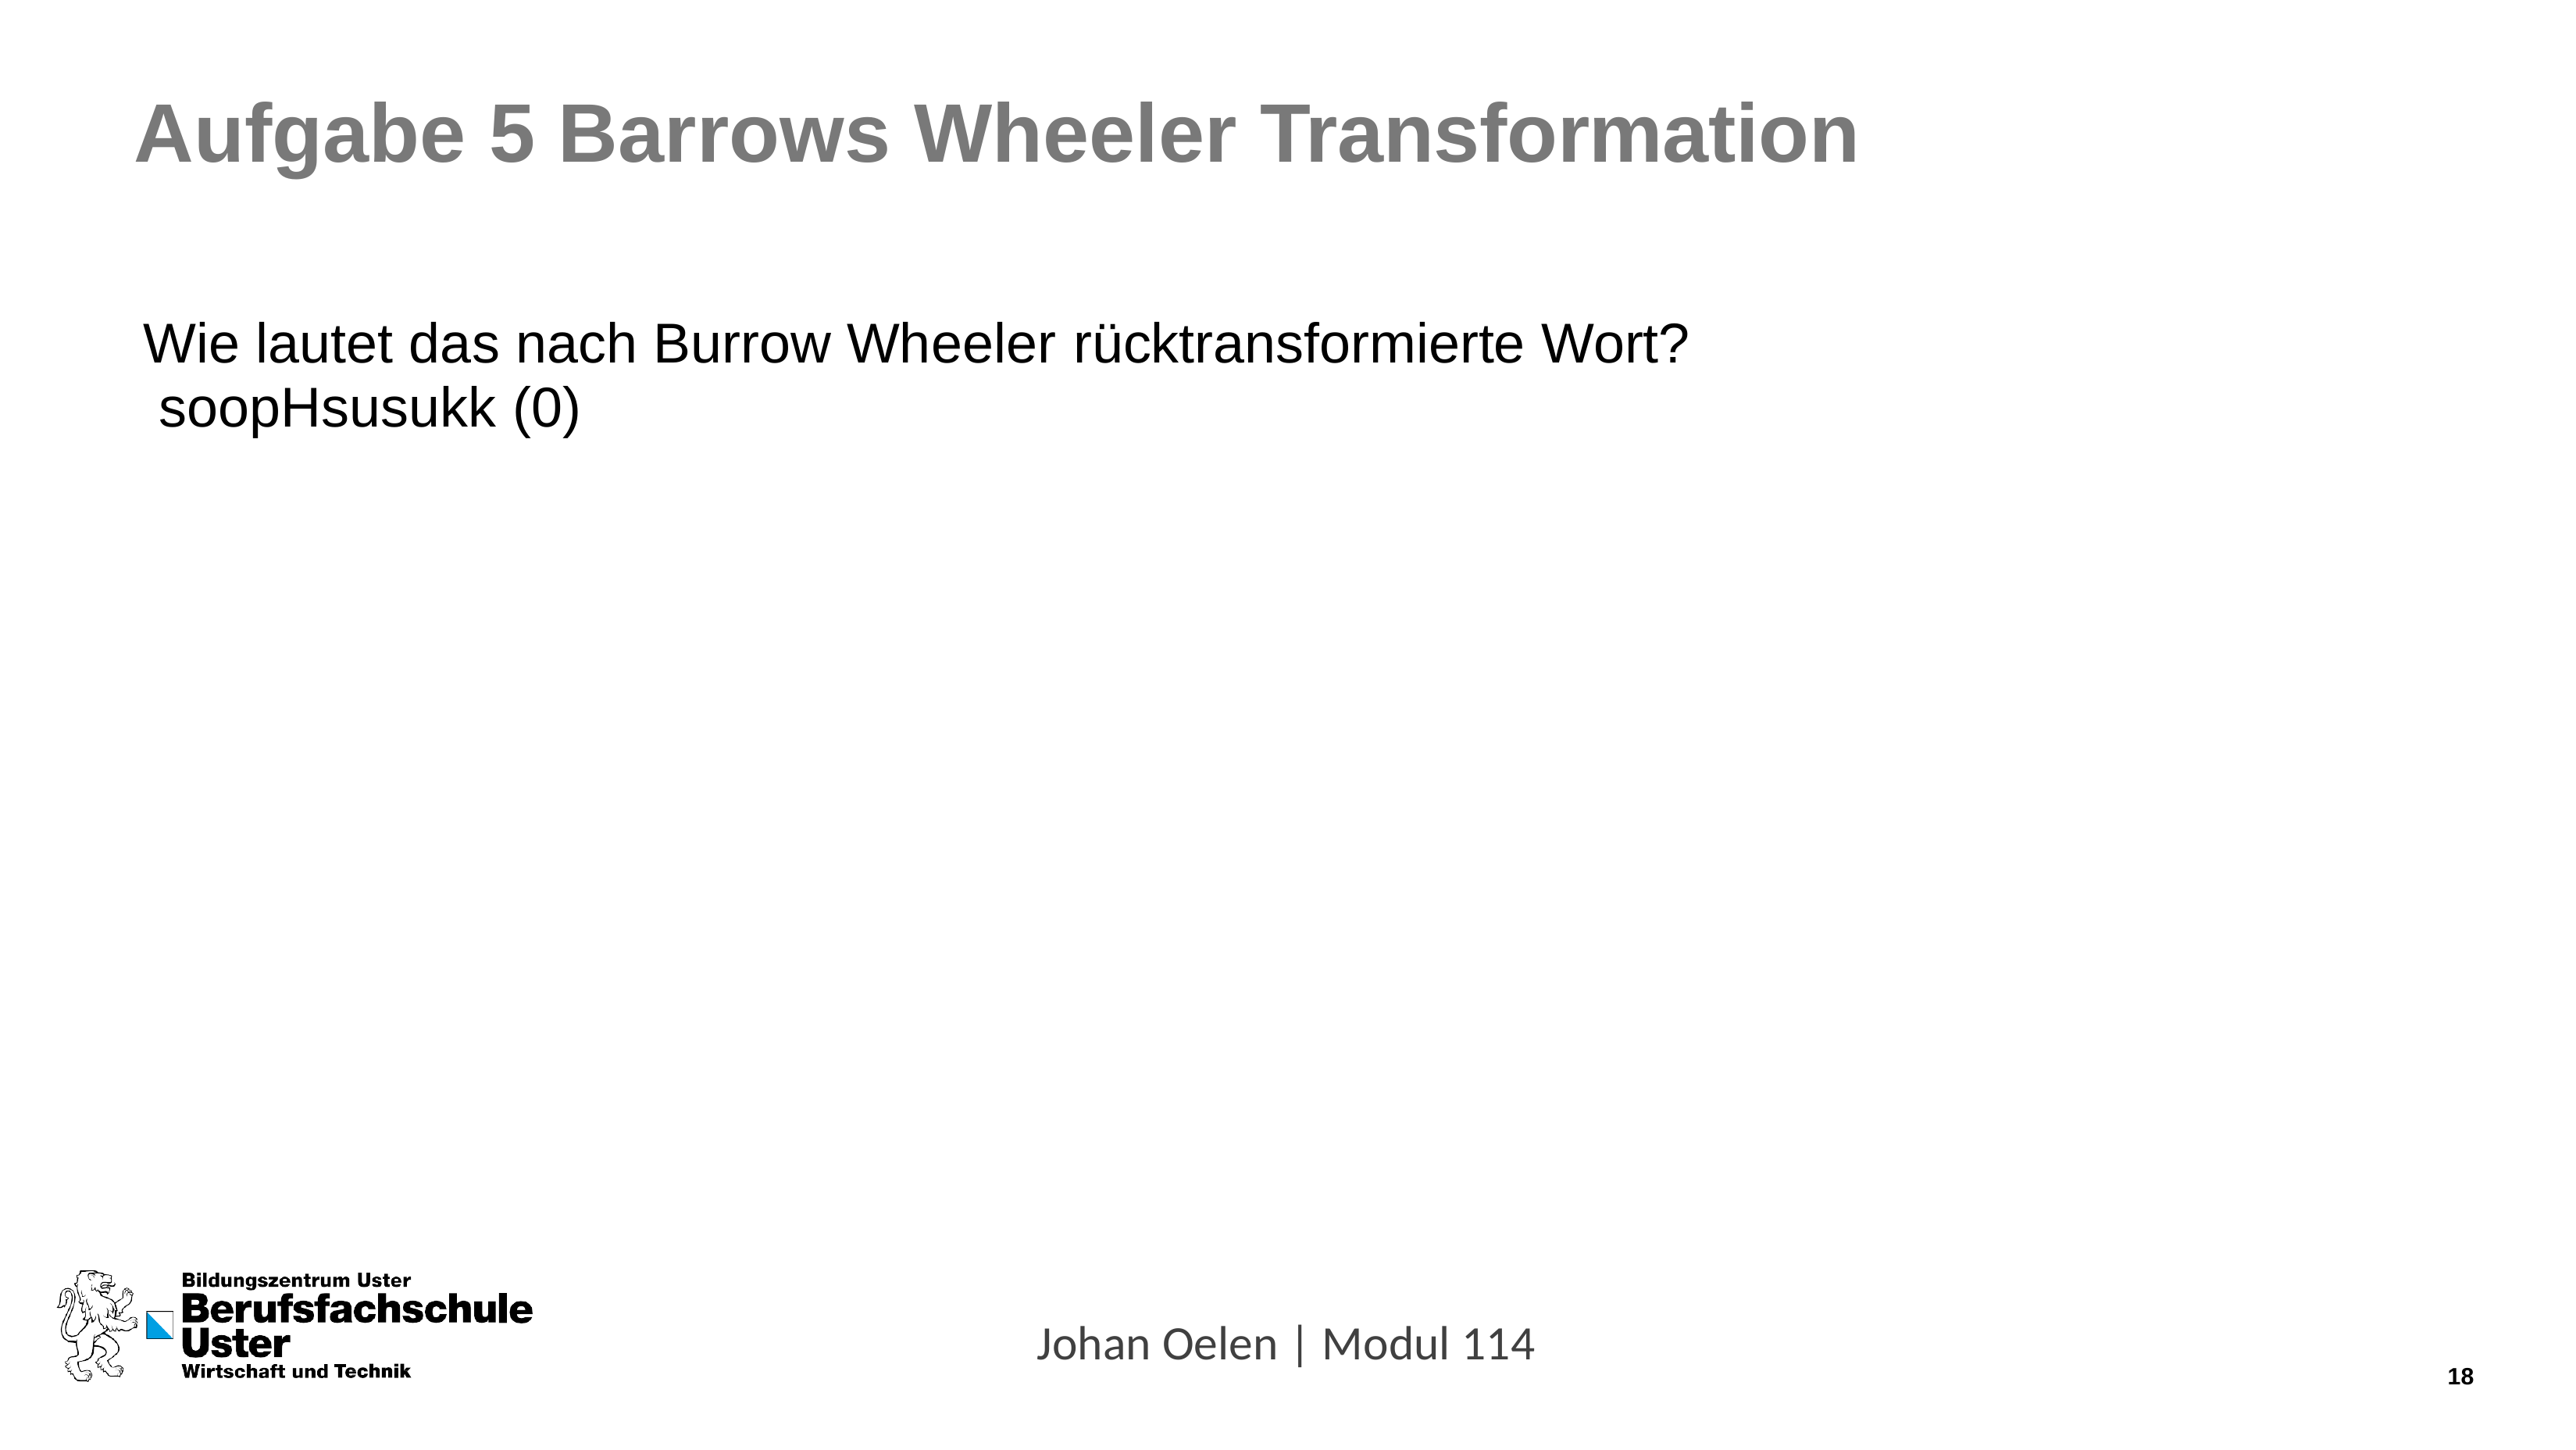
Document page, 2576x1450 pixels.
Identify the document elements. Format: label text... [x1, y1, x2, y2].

text_box Aufgabe 5 Barrows Wheeler Transformation [132, 77, 1869, 179]
footer Johan Oelen | Modul 114 [1035, 1312, 1539, 1450]
slide_number 14 [2444, 1361, 2478, 1450]
picture [498, 1293, 533, 1323]
picture [146, 1311, 173, 1338]
text_box Wie lautet das nach Burrow Wheeler rücktransformierte Wort? soopHsusukk (0) [141, 302, 1695, 438]
picture [181, 1273, 496, 1378]
picture [56, 1270, 138, 1382]
